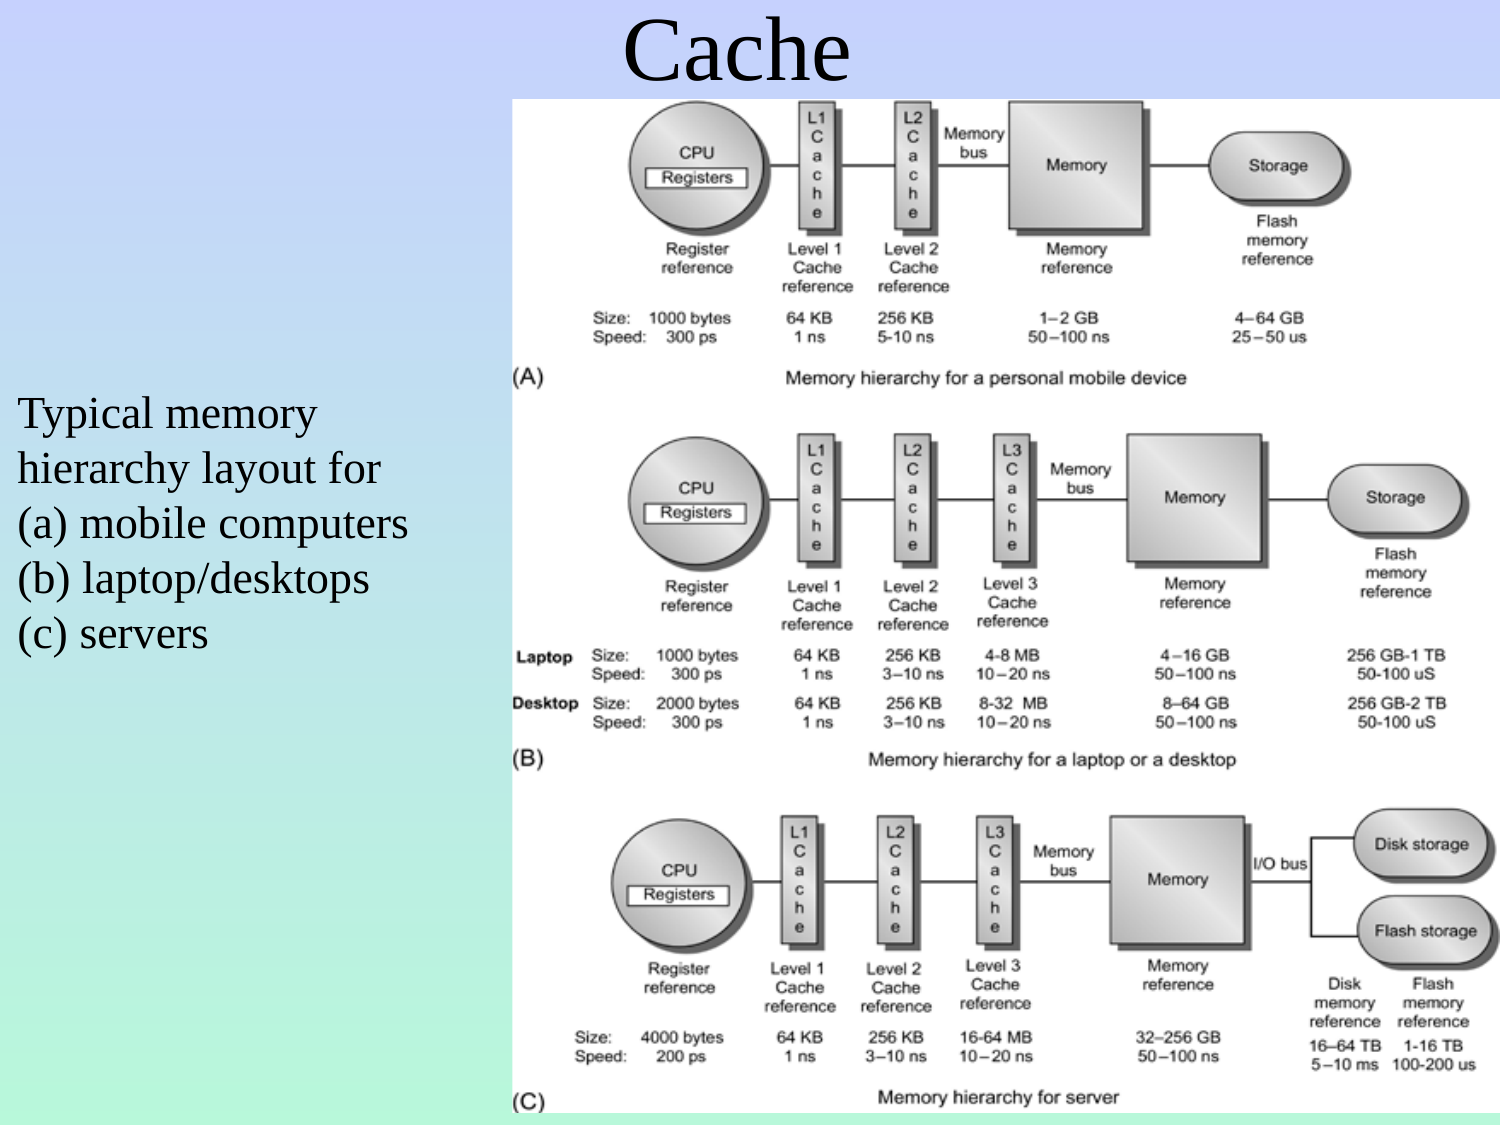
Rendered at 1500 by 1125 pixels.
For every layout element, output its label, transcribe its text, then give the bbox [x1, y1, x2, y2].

text_box Typical memory hierarchy layout for (a) mobile computers (b) laptop/desktops (c) servers [2, 375, 436, 665]
picture [512, 99, 1500, 1113]
title Cache [62, 0, 1413, 138]
